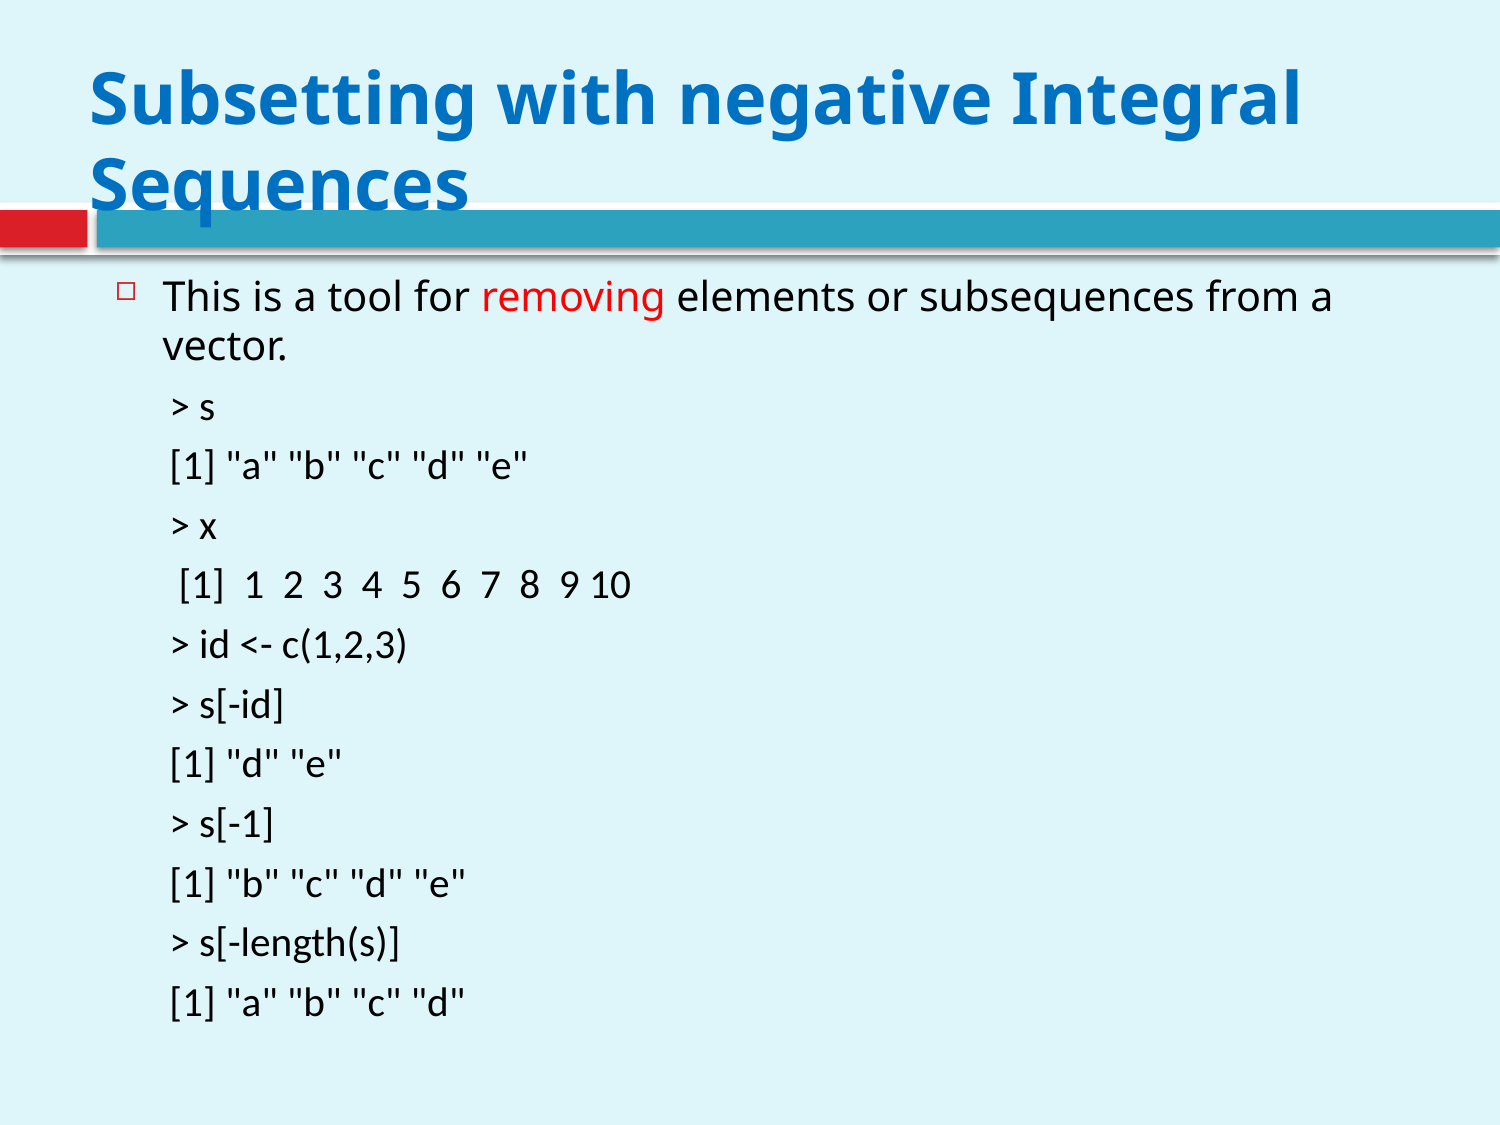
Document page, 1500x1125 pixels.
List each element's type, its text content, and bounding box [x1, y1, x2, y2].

title Subsetting with negative Integral Sequences [75, 45, 1500, 233]
list This is a tool for removing elements or subsequences from a vector. > s [1] "a" "b" "c" "d" "e" > x [1] 1 2 3 4 5 6 7 8 9 10 > id <- c(1,2,3) > s[-id] [1] "d" "e" > s[-1] [1] "b" "c" "d" "e" > s[-length(s)] [1] "a" "b" "c" "d" [100, 262, 1463, 1038]
